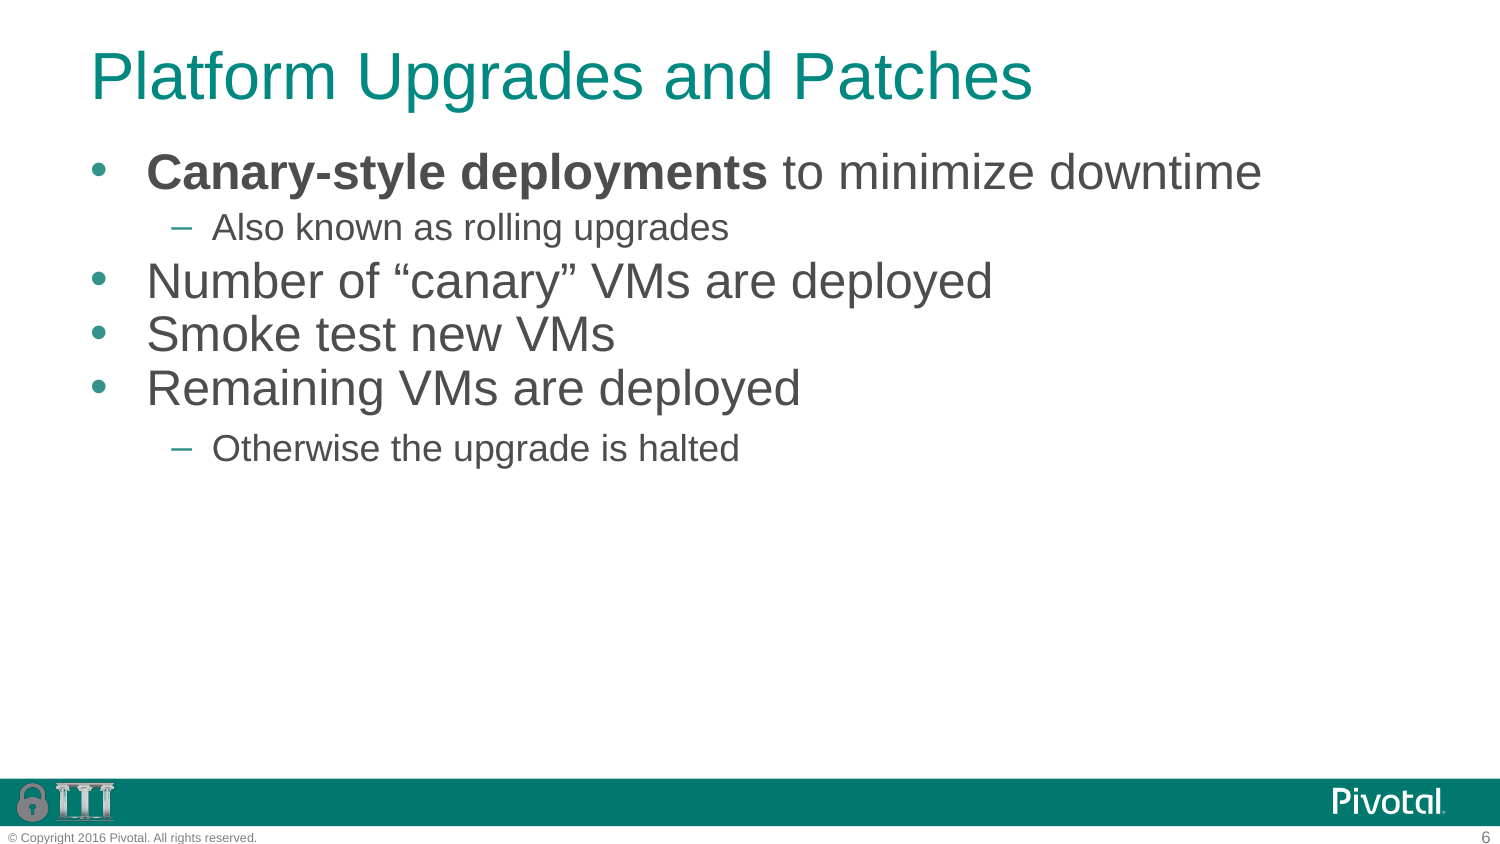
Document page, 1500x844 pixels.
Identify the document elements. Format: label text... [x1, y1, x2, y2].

title Platform Upgrades and Patches [75, 3, 1425, 143]
picture [1327, 779, 1450, 820]
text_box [10, 782, 116, 823]
list Canary-style deployments to minimize downtime Also known as rolling upgrades Number of “canary” VMs are deployed Smoke test new VMs Remaining VMs are deployed Otherwise the upgrade is halted [75, 143, 1425, 771]
